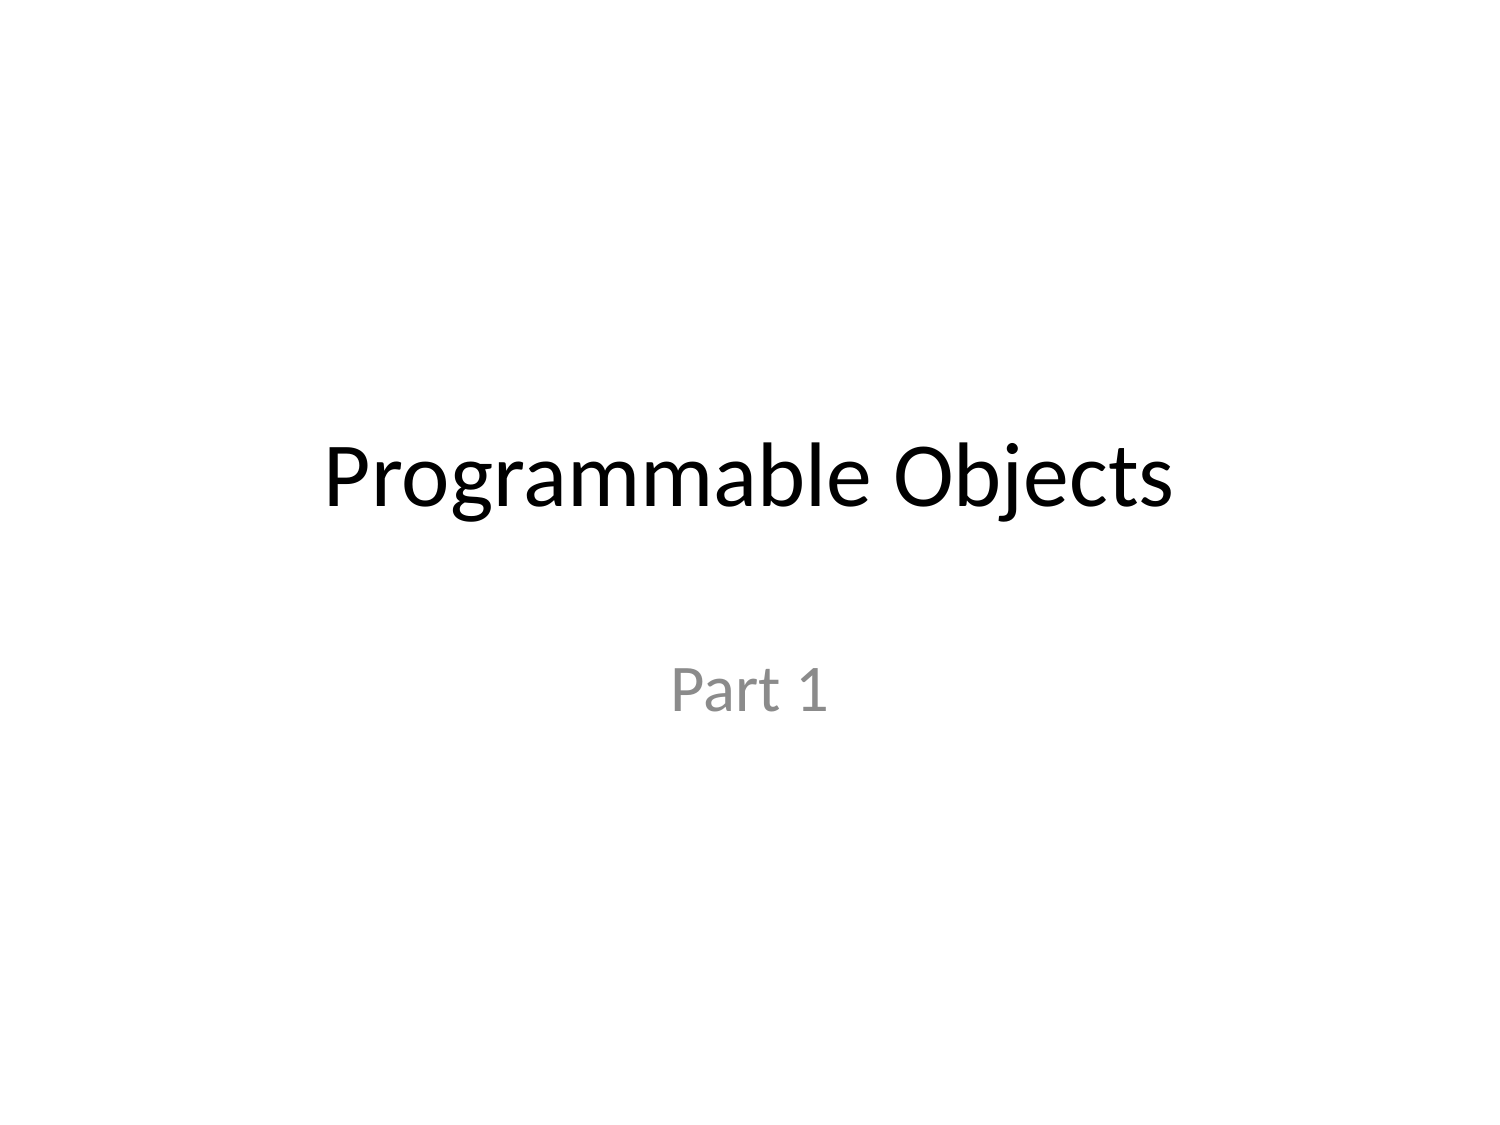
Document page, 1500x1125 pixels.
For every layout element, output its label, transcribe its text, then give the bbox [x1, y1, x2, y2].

subtitle Part 1 [225, 637, 1275, 925]
title Programmable Objects [112, 349, 1388, 591]
